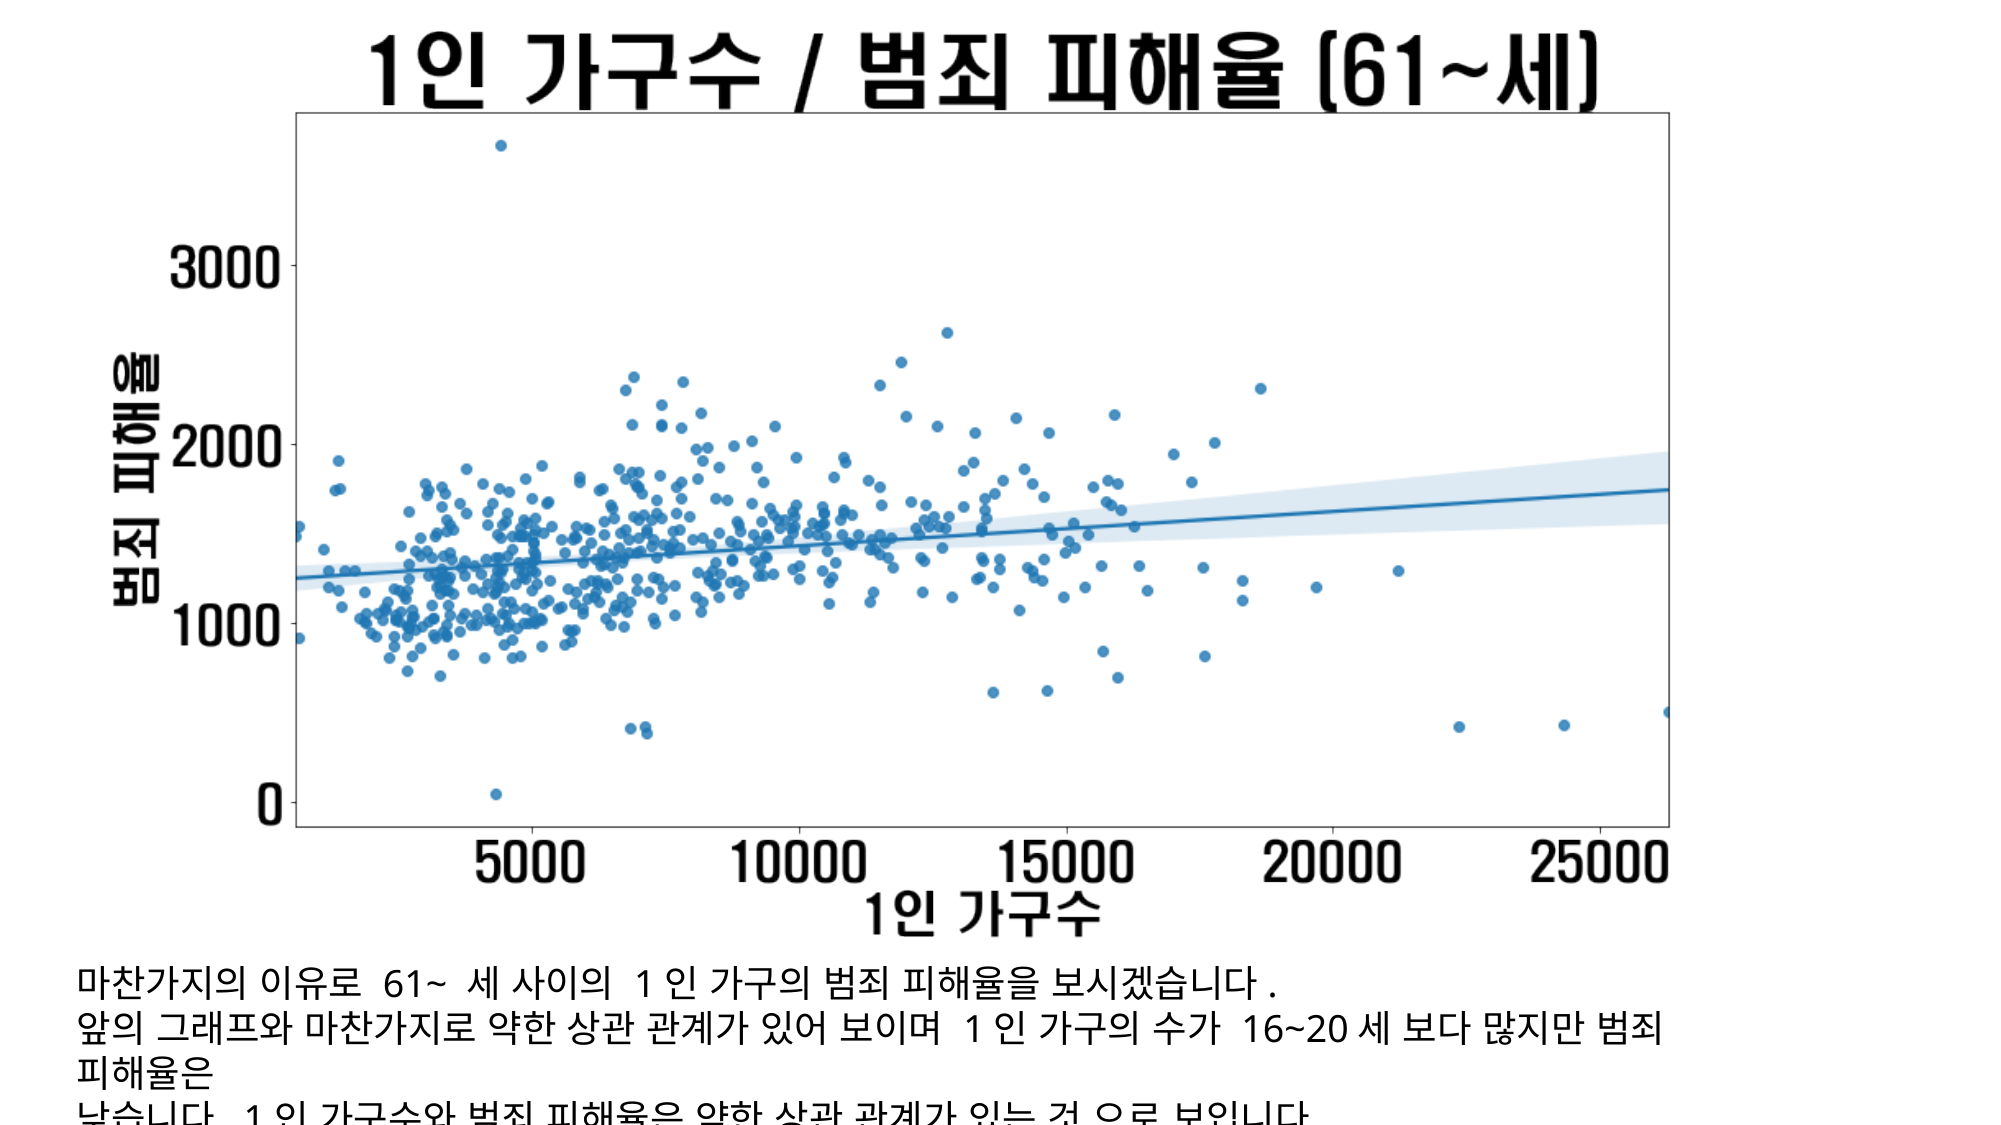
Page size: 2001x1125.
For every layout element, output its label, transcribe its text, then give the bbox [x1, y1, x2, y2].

picture [74, 0, 1846, 945]
text_box 마찬가지의 이유로 61~ 세 사이의 1인 가구의 범죄 피해율을 보시겠습니다. 앞의 그래프와 마찬가지로 약한 상관 관계가 있어 보이며 1인 가구의 수가 16~20세 보다 많지만 범죄 피해율은 낮습니다. 1인 가구수와 범죄 피해율은 약한 상관 관계가 있는 것 으로 보입니다. [62, 952, 1796, 1125]
